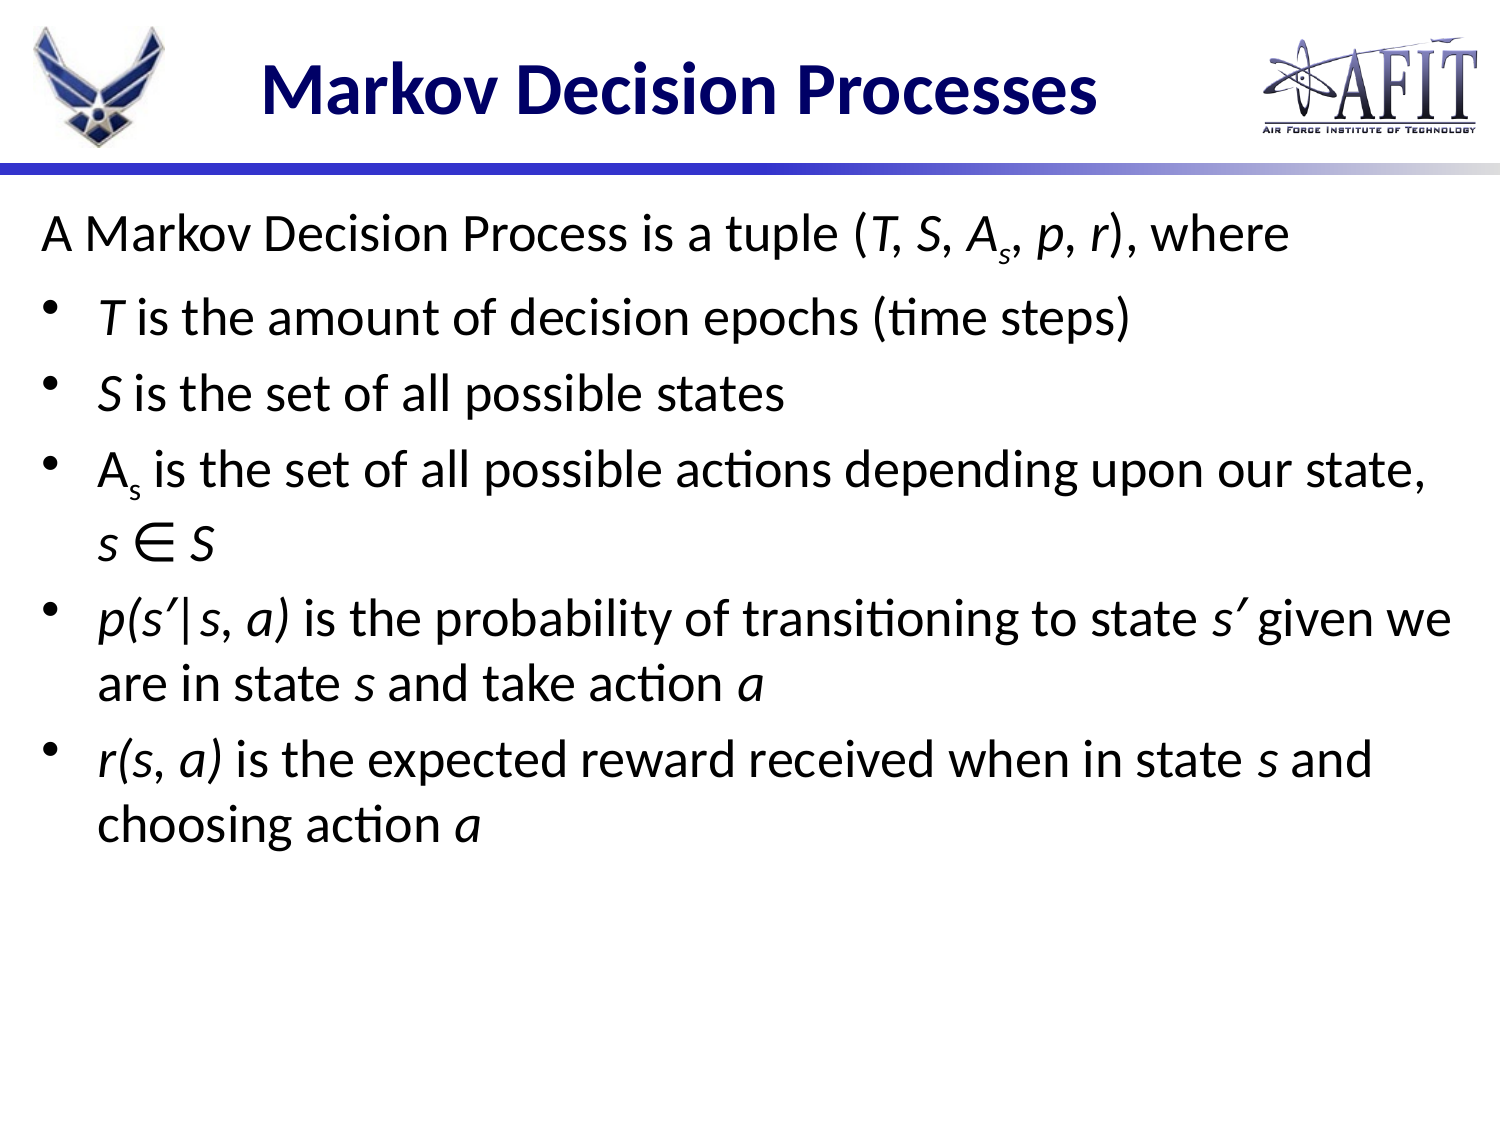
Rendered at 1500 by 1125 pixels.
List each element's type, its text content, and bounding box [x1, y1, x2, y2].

list A Markov Decision Process is a tuple (T, S, As, p, r), where T is the amount of decision epochs (time steps) S is the set of all possible states As is the set of all possible actions depending upon our state, s ∈ S p(s′|s, a) is the probability of transitioning to state s′ given we are in state s and take action a r(s, a) is the expected reward received when in state s and choosing action a [25, 189, 1476, 1106]
picture [33, 26, 128, 148]
title Markov Decision Processes [128, 0, 1233, 169]
